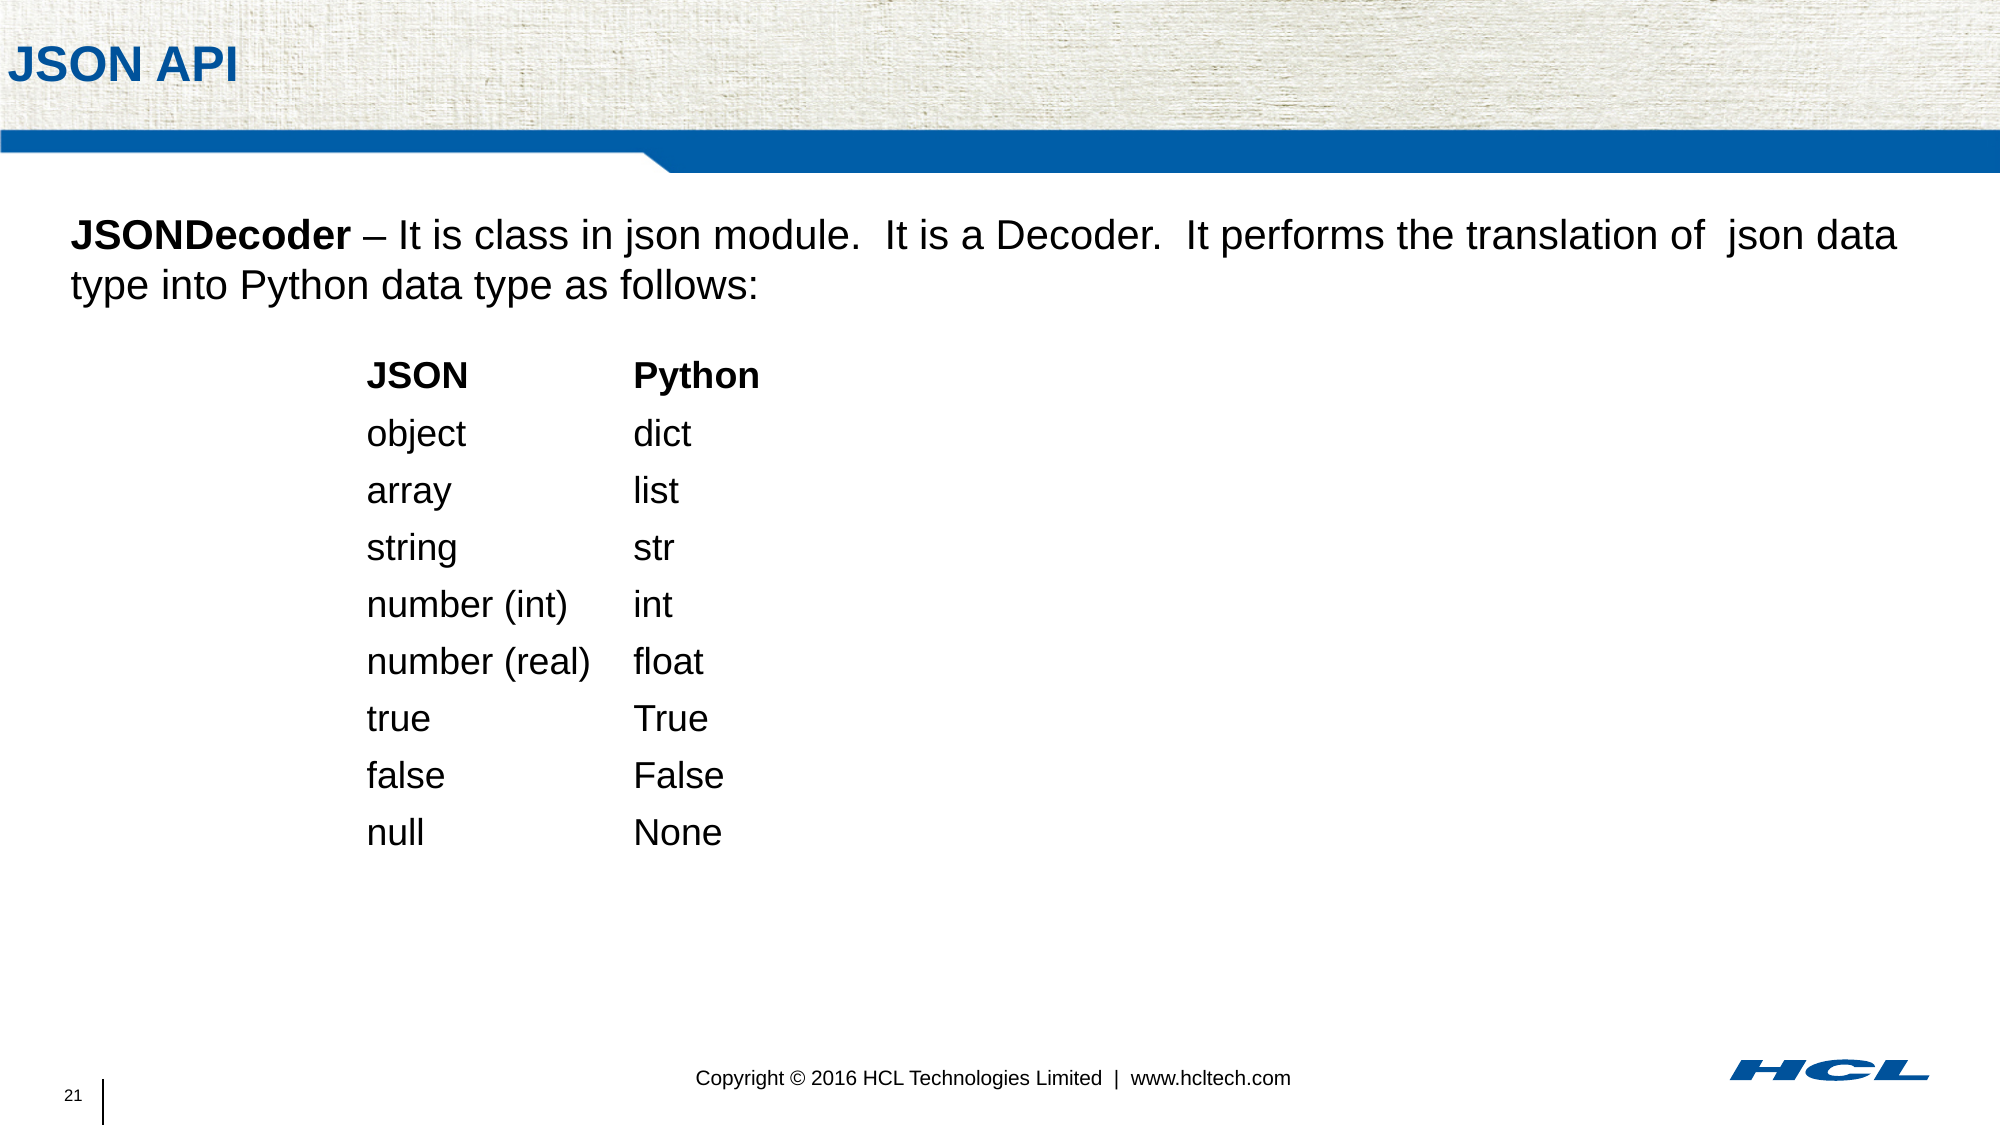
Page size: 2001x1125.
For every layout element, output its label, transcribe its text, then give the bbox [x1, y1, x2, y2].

table_cell number (int) [352, 576, 618, 633]
table_header JSON [352, 347, 618, 405]
list JSONDecoder – It is class in json module. It is a Decoder. It performs the translation of json data type into Python data type as follows: [55, 200, 1934, 1035]
title Json API [0, 0, 1867, 123]
picture [0, 0, 2000, 173]
table_cell False [618, 747, 958, 804]
table_header Python [618, 347, 958, 405]
table_cell None [618, 804, 958, 861]
table_cell string [352, 519, 618, 576]
table_cell dict [618, 405, 958, 462]
table_cell array [352, 462, 618, 519]
table_cell str [618, 519, 958, 576]
table_cell null [352, 804, 618, 861]
table_cell true [352, 690, 618, 747]
table_cell number (real) [352, 633, 618, 690]
table_cell false [352, 747, 618, 804]
table_cell float [618, 633, 958, 690]
table_cell object [352, 405, 618, 462]
table_cell int [618, 576, 958, 633]
table_cell list [618, 462, 958, 519]
table_cell True [618, 690, 958, 747]
